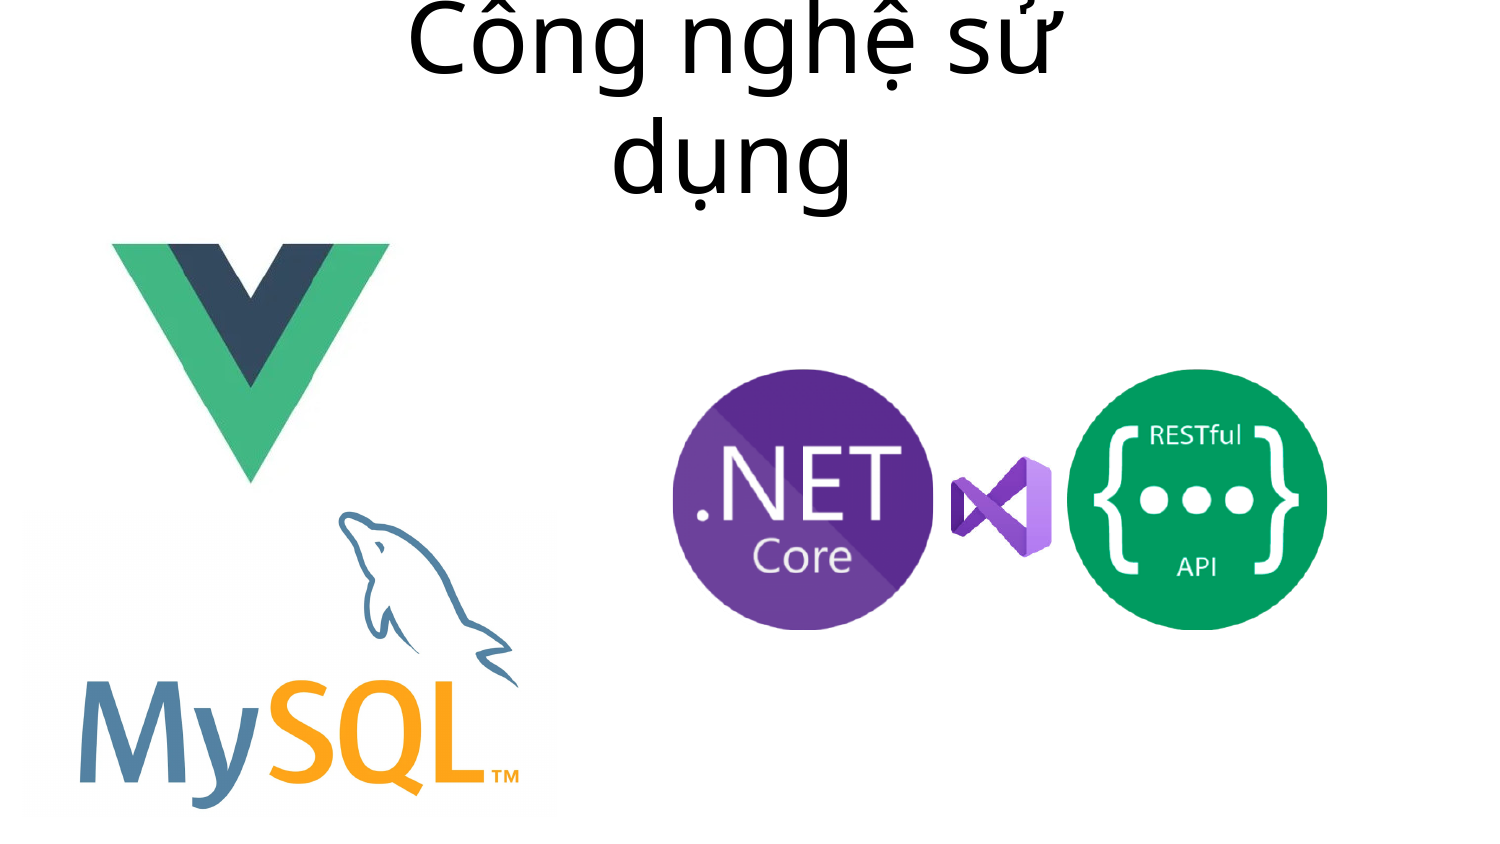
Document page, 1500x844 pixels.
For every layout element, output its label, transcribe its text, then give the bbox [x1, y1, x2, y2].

title Công nghệ sử dụng [341, 67, 1125, 120]
picture [22, 147, 557, 817]
picture [587, 330, 1428, 664]
